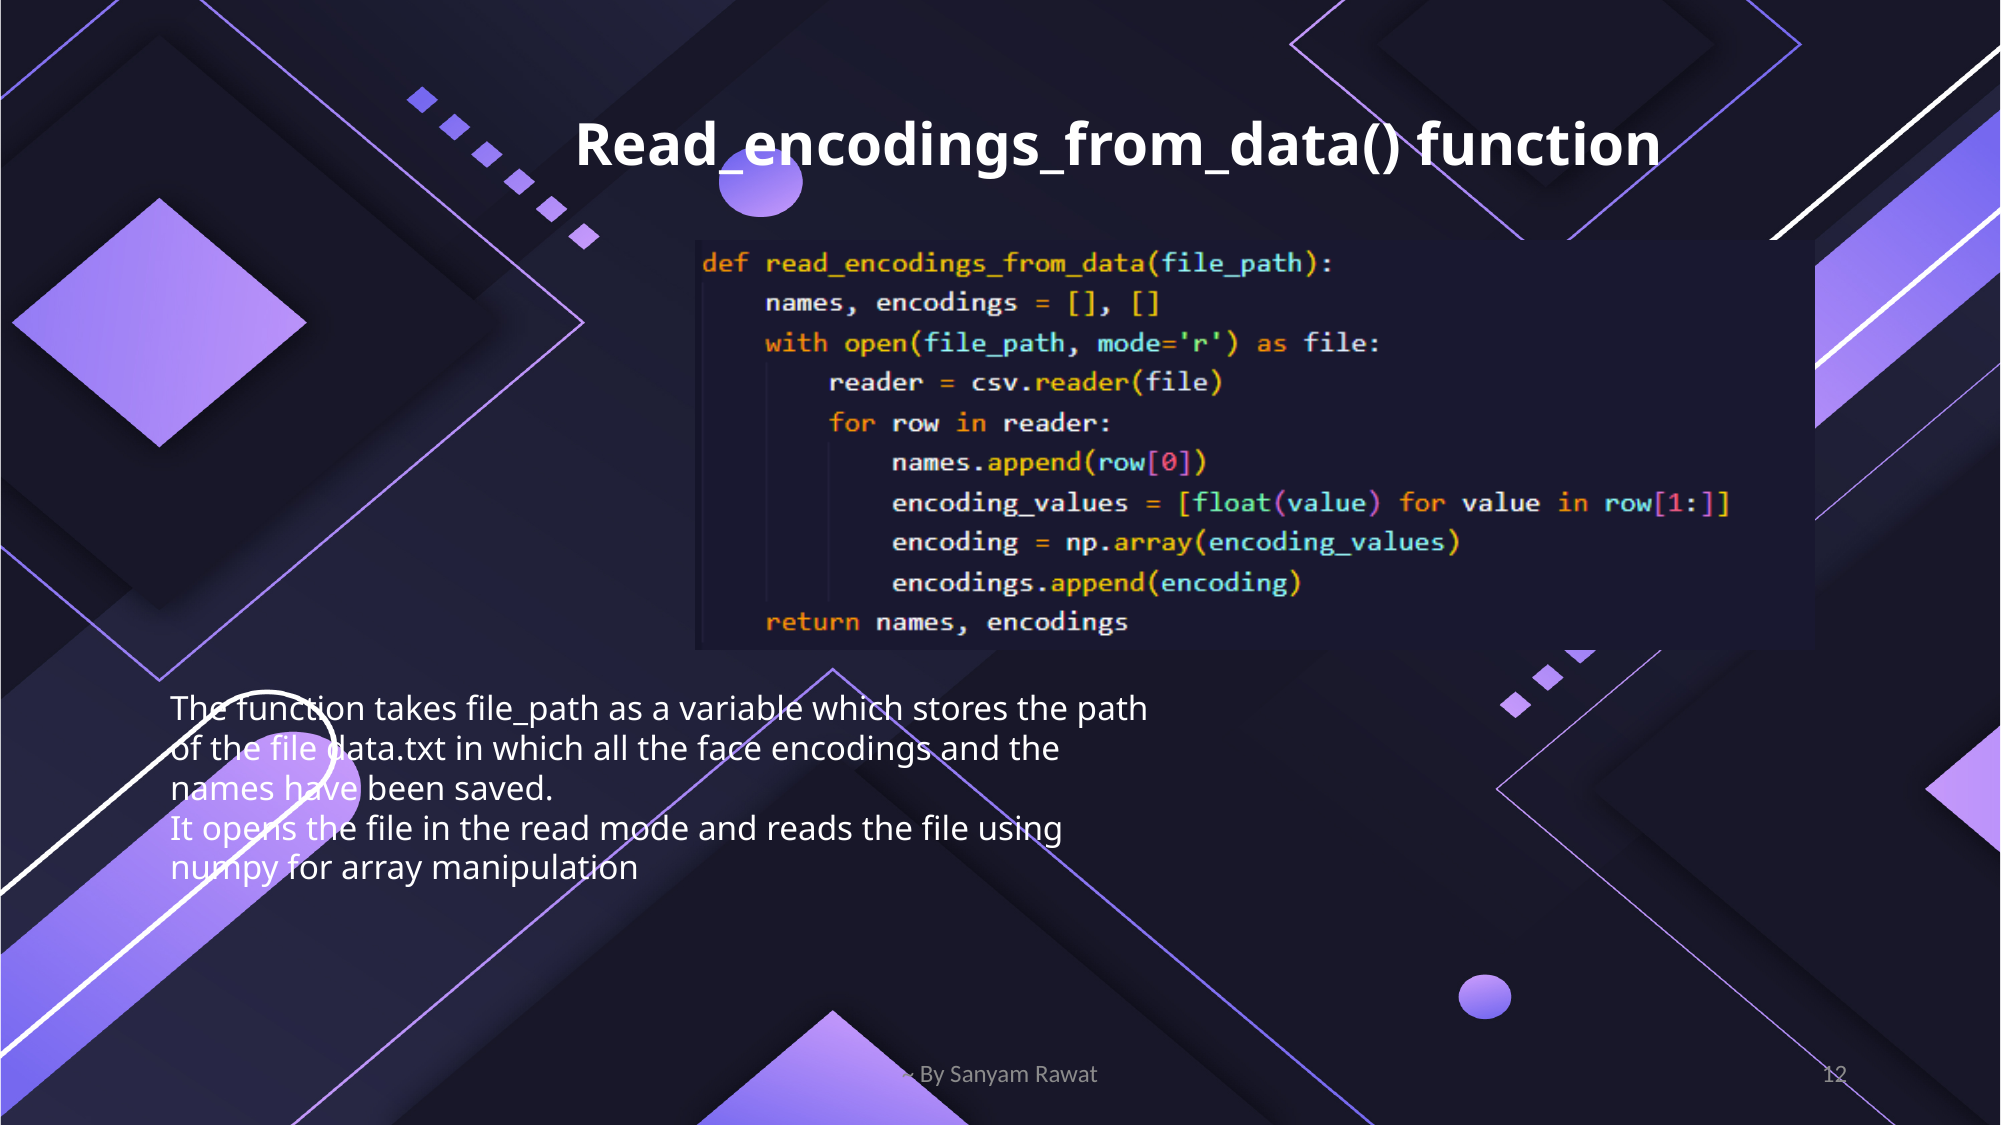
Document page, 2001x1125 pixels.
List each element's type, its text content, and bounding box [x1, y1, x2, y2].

text_box Read_encodings_from_data() function [559, 99, 1679, 185]
text_box The function takes file_path as a variable which stores the path of the file data.txt in which all the face encodings and the names have been saved. It opens the file in the read mode and reads the file using numpy for array manipulation [155, 679, 1170, 895]
picture [0, 0, 2001, 1125]
footer ~ By Sanyam Rawat [662, 1042, 1338, 1103]
slide_number 12 [1412, 1042, 1863, 1103]
